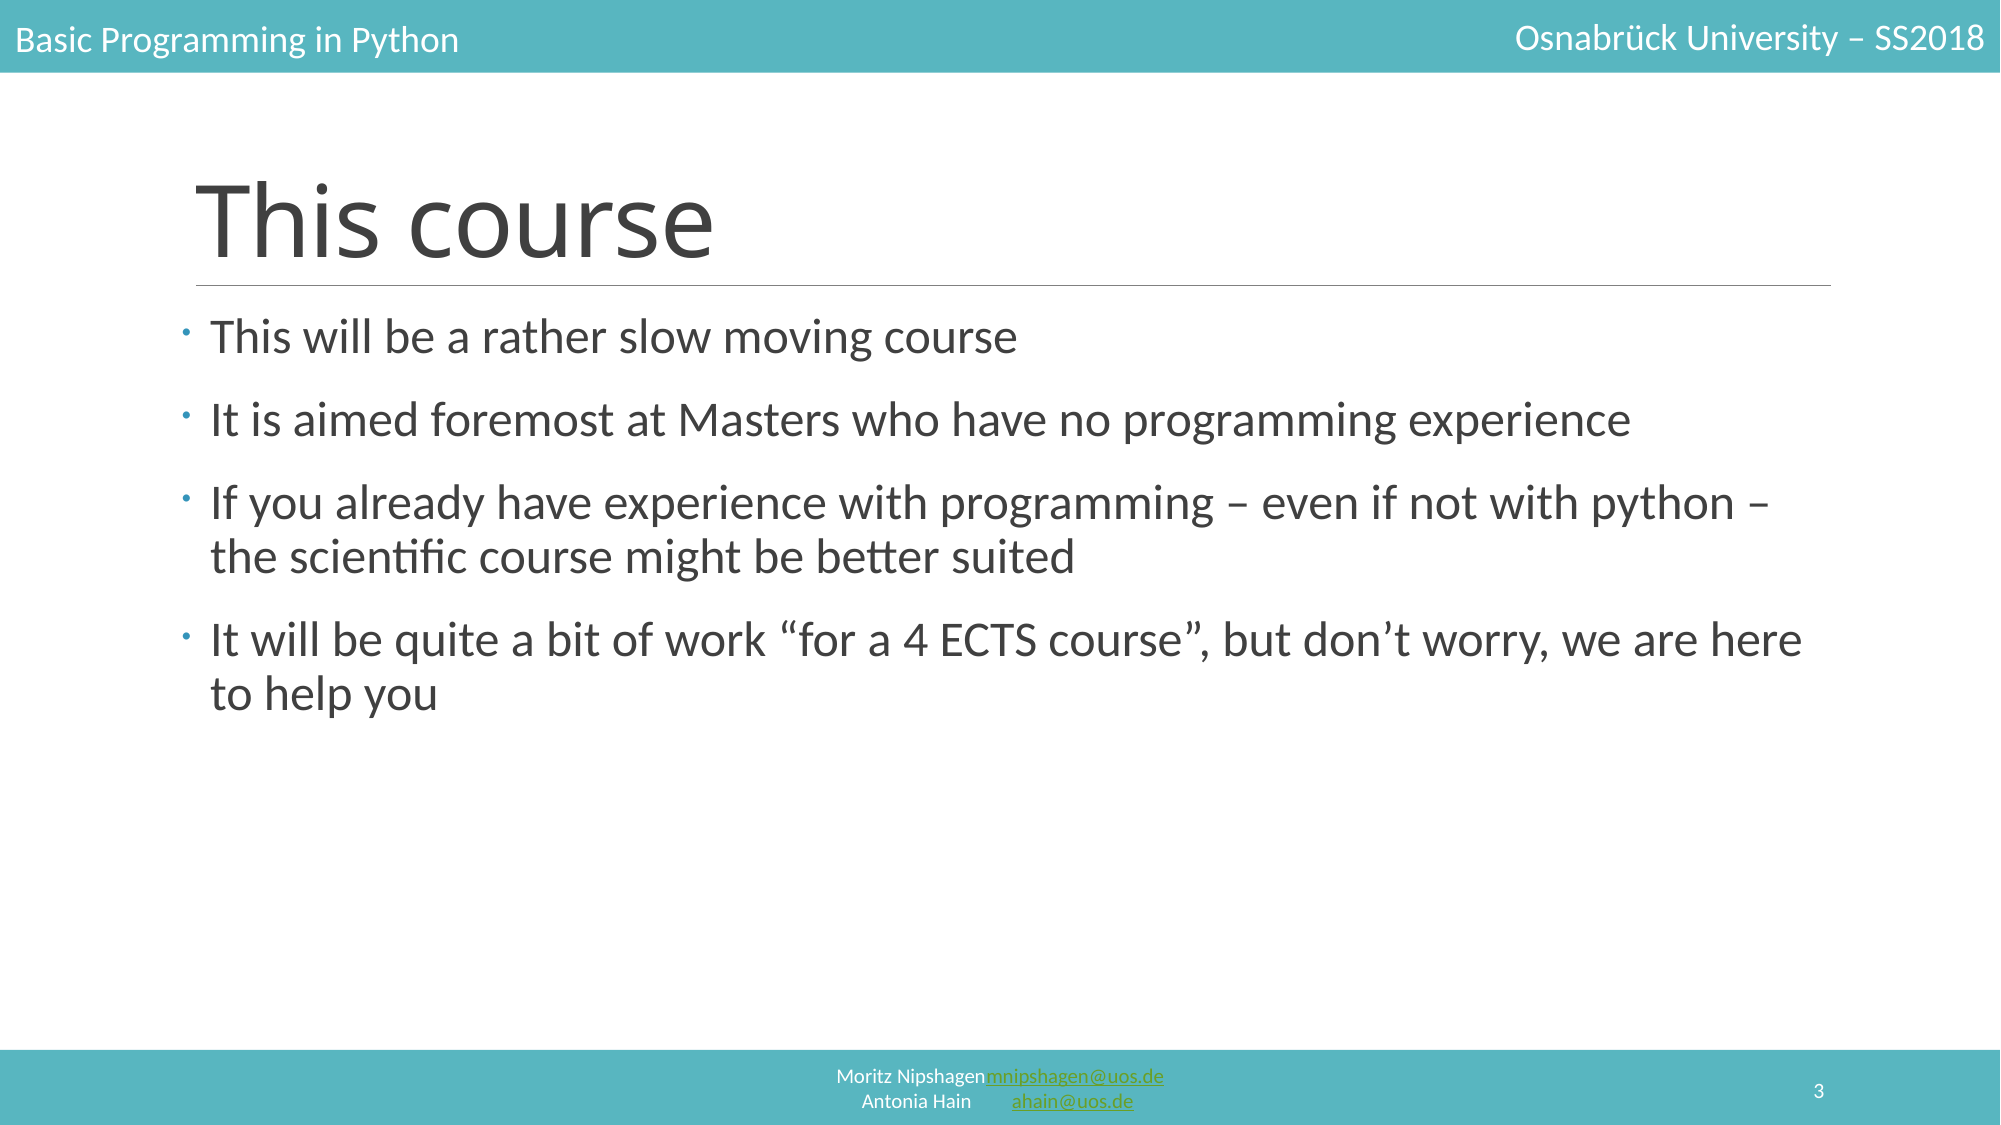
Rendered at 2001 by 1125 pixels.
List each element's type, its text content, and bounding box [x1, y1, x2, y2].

list This will be a rather slow moving course It is aimed foremost at Masters who have no programming experience If you already have experience with programming – even if not with python – the scientific course might be better suited It will be quite a bit of work “for a 4 ECTS course”, but don’t worry, we are here to help you [180, 302, 1830, 963]
title This course [180, 162, 1830, 285]
slide_number 3 [1624, 1059, 1840, 1120]
